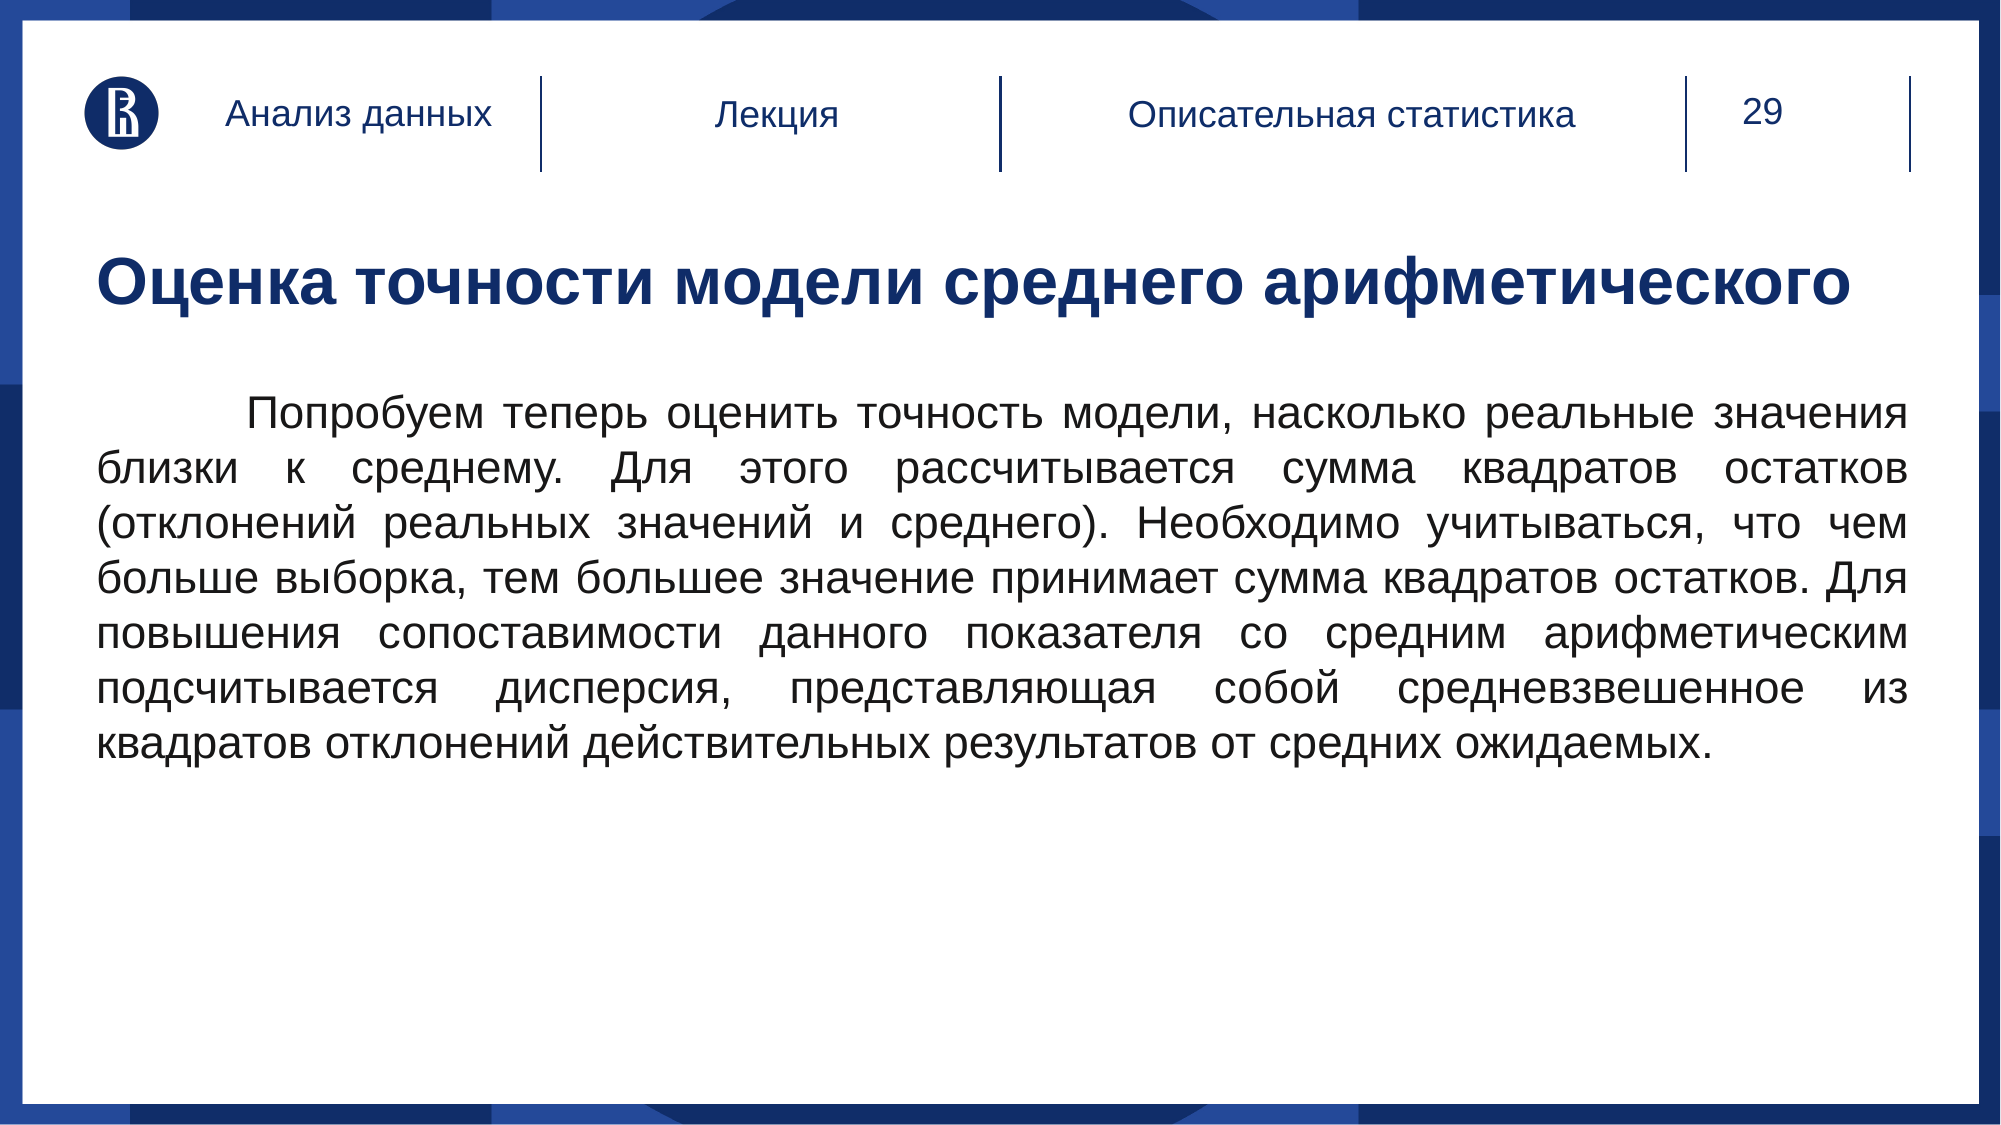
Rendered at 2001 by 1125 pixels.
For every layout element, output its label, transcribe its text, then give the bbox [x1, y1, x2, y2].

title Оценка точности модели среднего арифметического [96, 237, 1942, 365]
picture [0, 0, 2001, 1125]
list Анализ данных [187, 88, 520, 157]
list Описательная статистика [1026, 90, 1677, 157]
list Лекция [567, 90, 987, 157]
list Попробуем теперь оценить точность модели, насколько реальные значения близки к среднему. Для этого рассчитывается сумма квадратов остатков (отклонений реальных значений и среднего). Необходимо учитываться, что чем больше выборка, тем большее значение принимает сумма квадратов остатков. Для повышения сопоставимости данного показателя со средним арифметическим подсчитывается дисперсия, представляющая собой средневзвешенное из квадратов отклонений действительных результатов от средних ожидаемых. [96, 382, 1911, 997]
